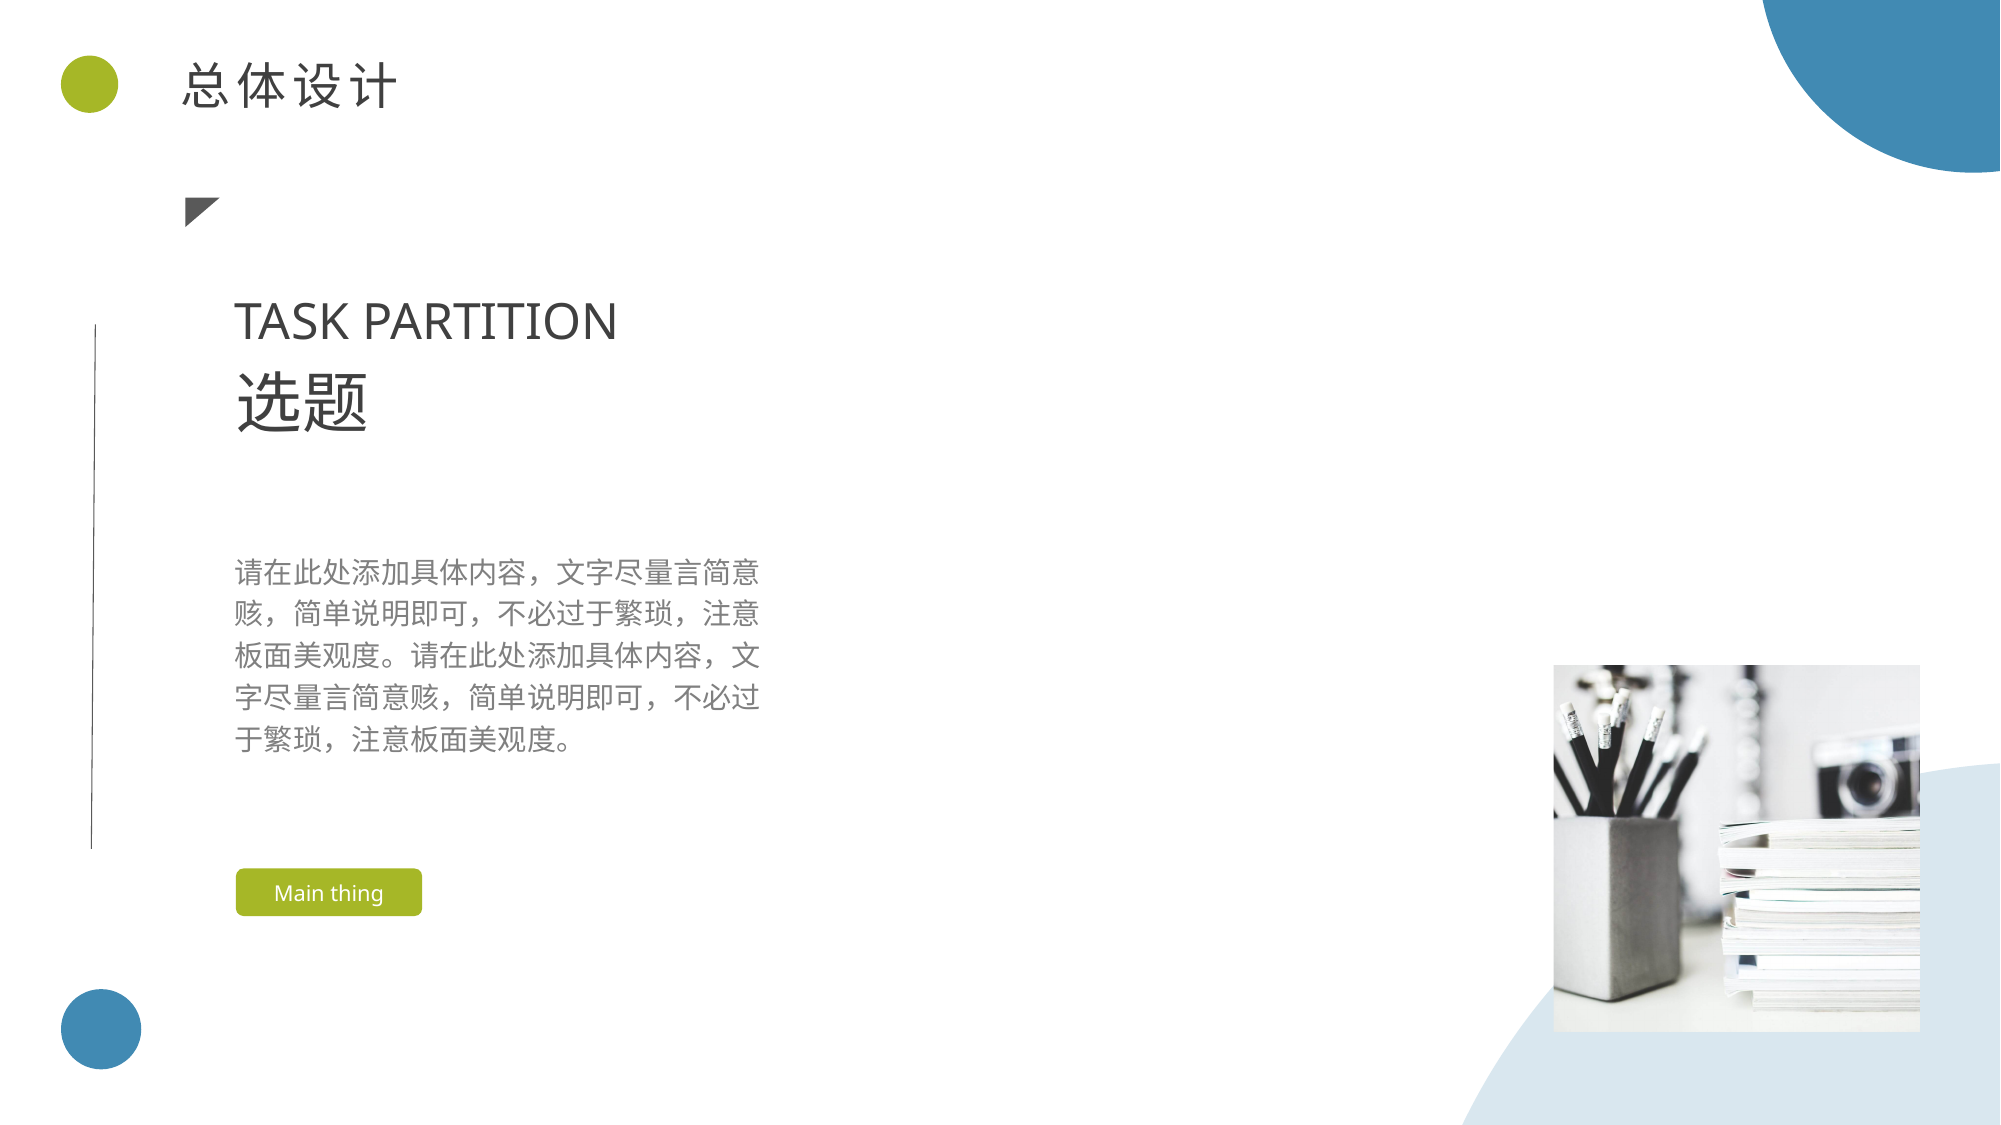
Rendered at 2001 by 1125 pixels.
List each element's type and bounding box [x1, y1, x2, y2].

text_box [60, 0, 2000, 1125]
text_box [91, 324, 96, 849]
